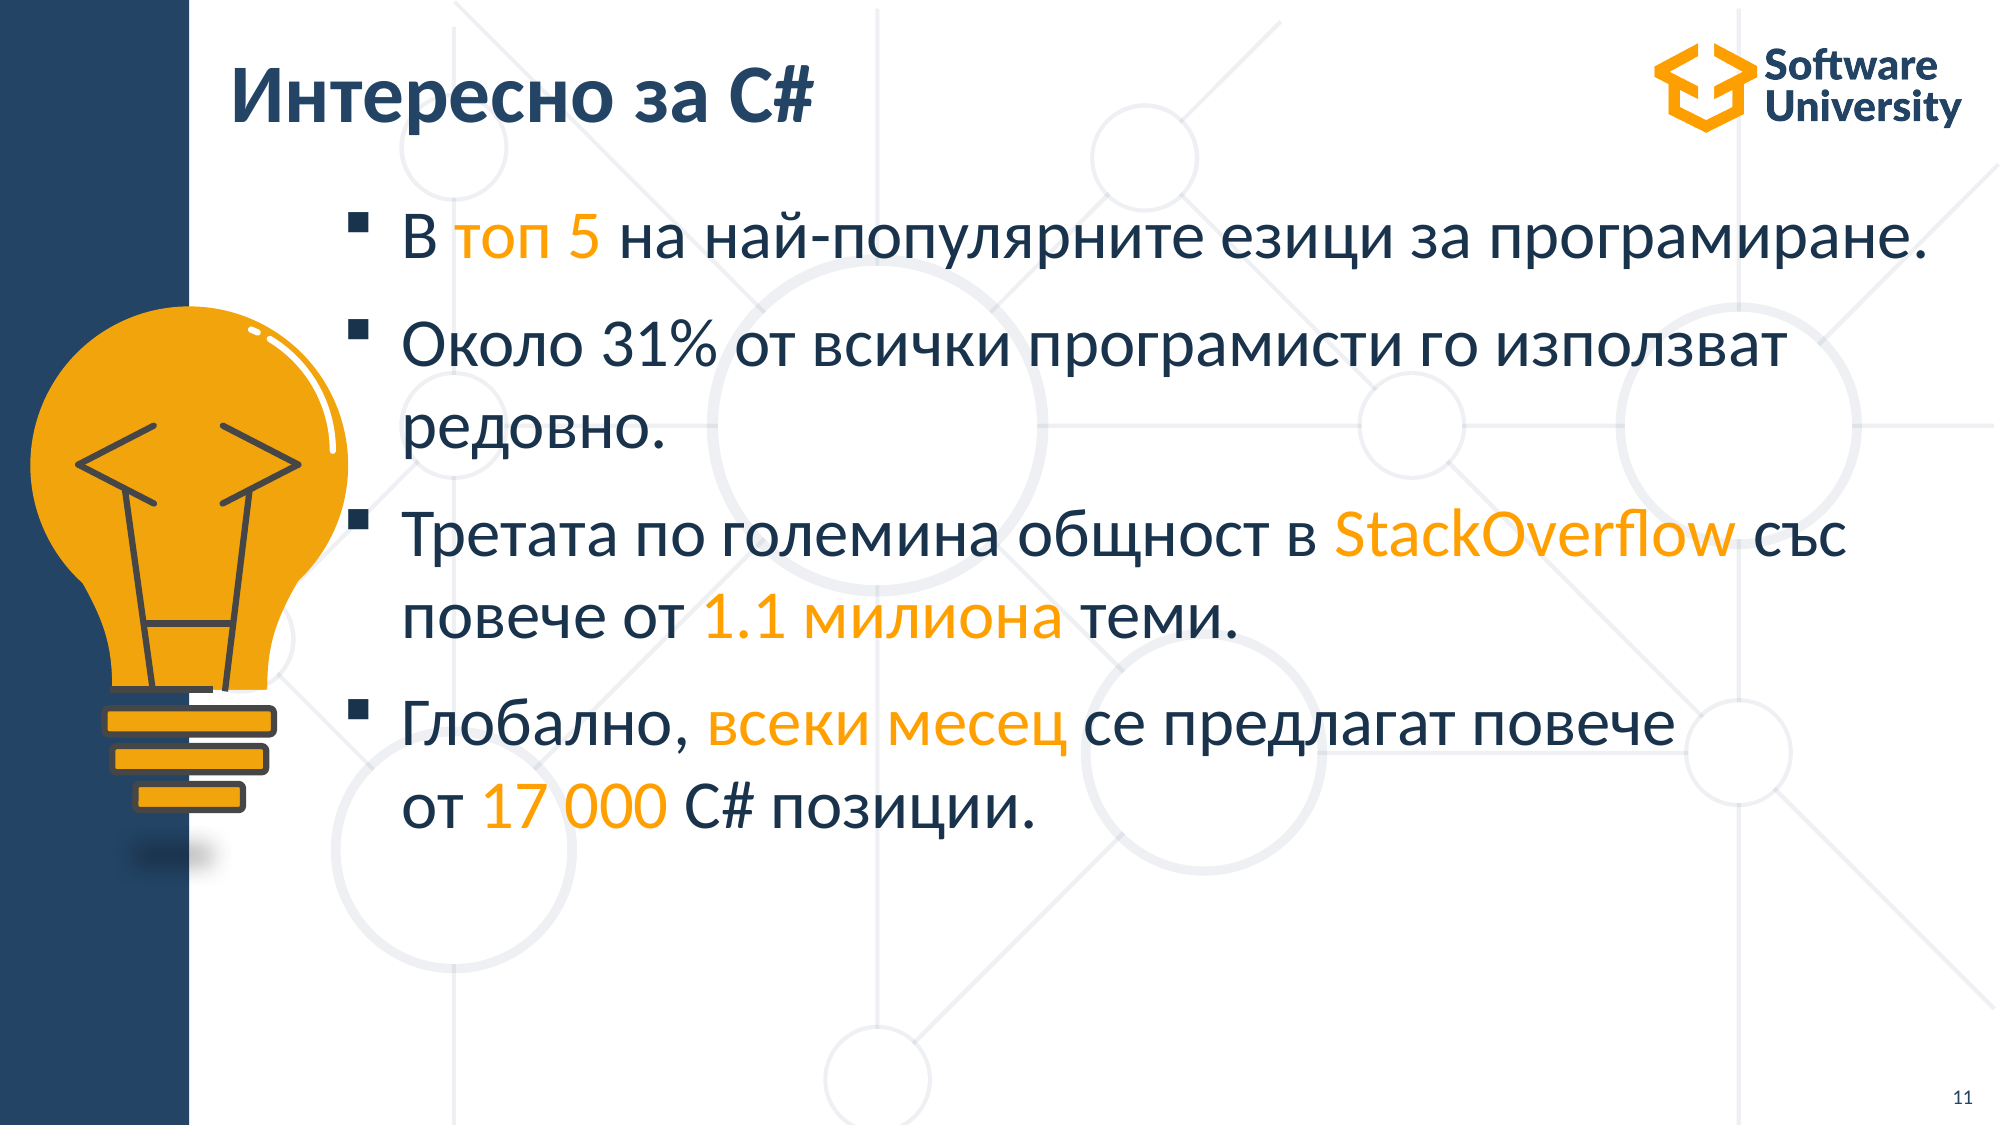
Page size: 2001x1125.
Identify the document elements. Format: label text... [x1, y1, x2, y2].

list В топ 5 на най-популярните езици за програмиране. Около 31% от всички програмисти го използват редовно. Третата по големина общност в StackOverflow със повече от 1.1 милиона теми. Глобално, всеки месец се предлагат повече от 17 000 C# позиции. [324, 183, 1986, 1050]
picture [1641, 31, 1973, 145]
title Интересно за C# [212, 16, 1628, 162]
text_box 11 [1927, 1067, 1989, 1117]
